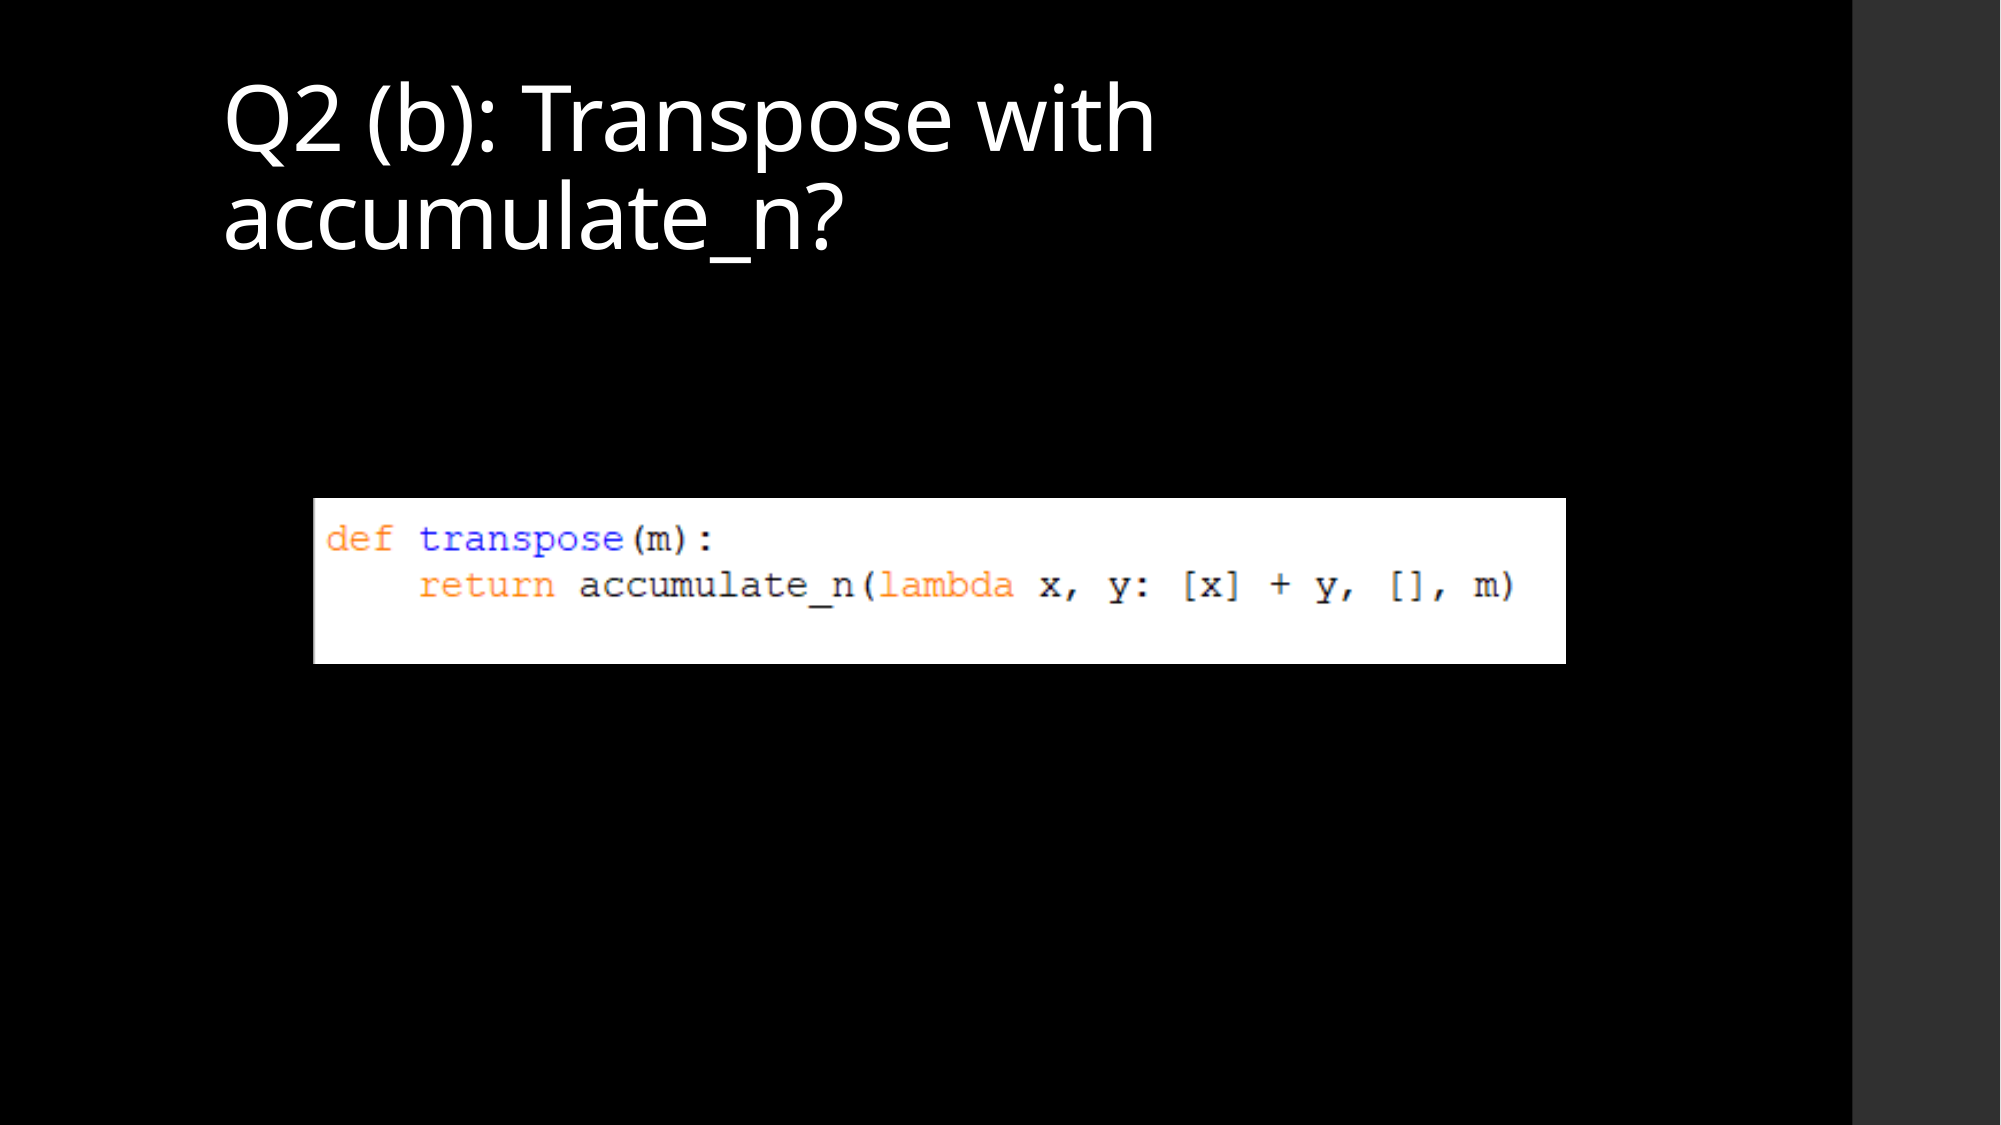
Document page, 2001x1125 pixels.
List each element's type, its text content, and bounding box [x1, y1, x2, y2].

picture [312, 497, 1566, 664]
title Q2 (b): Transpose with accumulate_n? [206, 60, 1797, 278]
